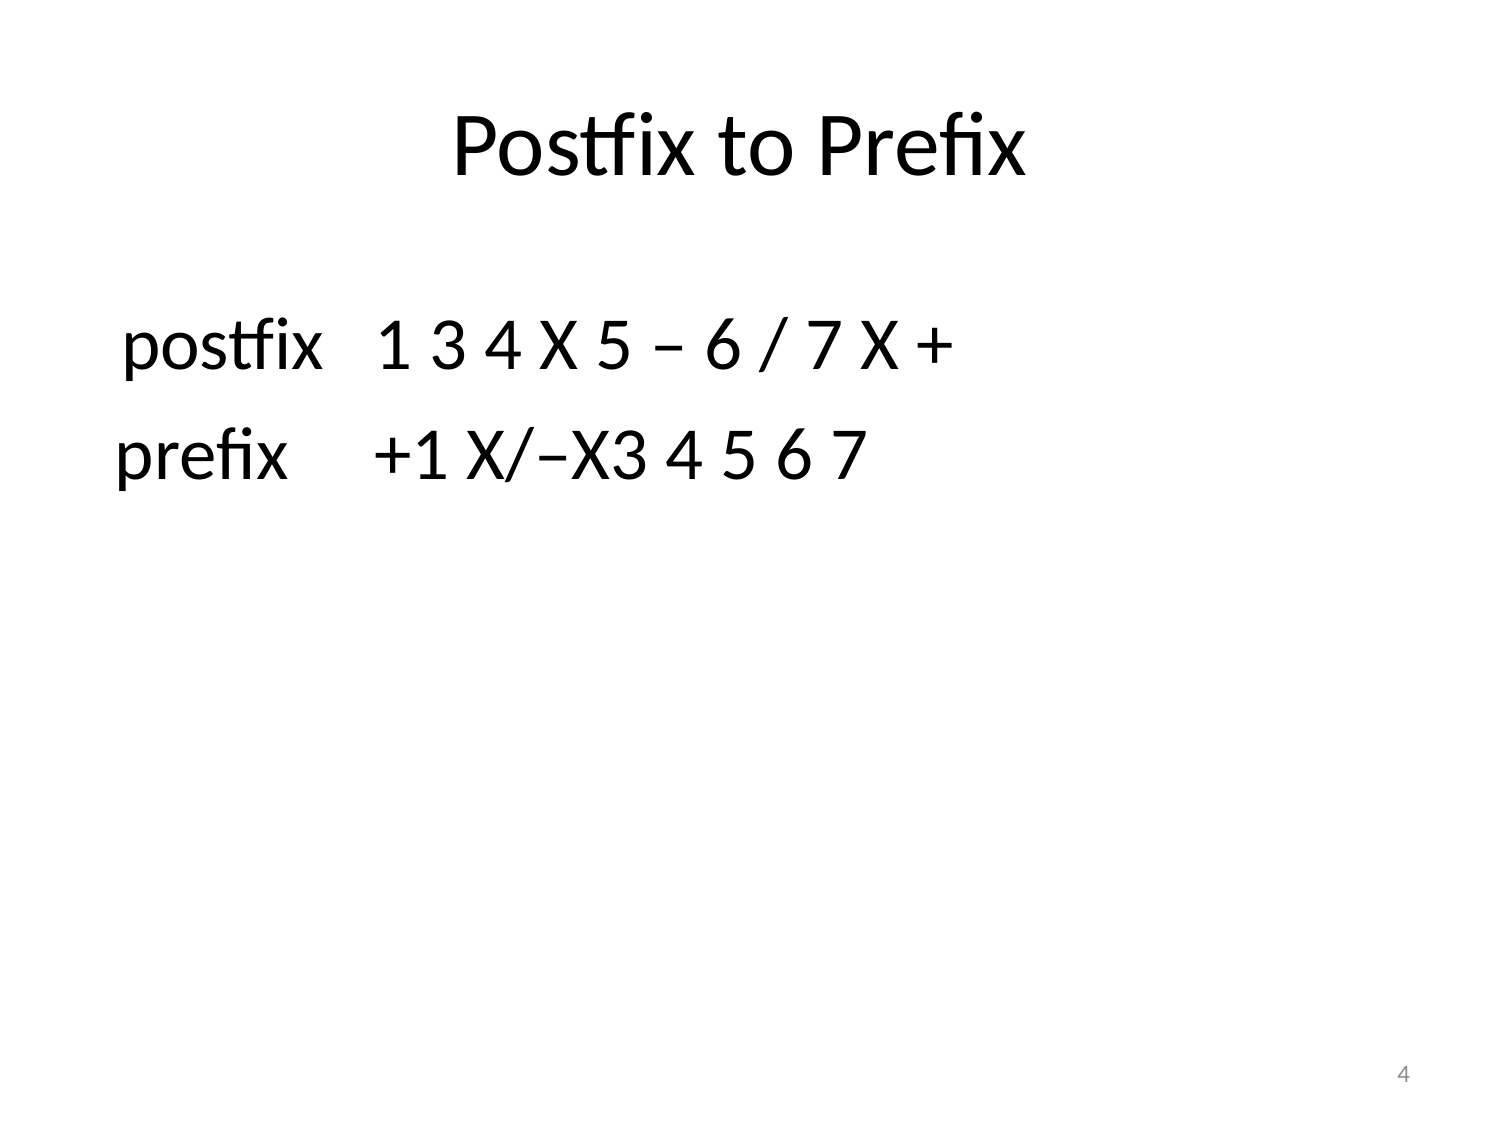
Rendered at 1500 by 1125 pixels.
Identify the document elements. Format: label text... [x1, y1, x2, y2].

text_box 1 3 4 X 5 – 6 / 7 X + [360, 287, 1211, 393]
title Postfix to Prefix [75, 45, 1425, 233]
text_box postfix [106, 287, 355, 393]
text_box +1 X/–X3 4 5 6 7 [361, 397, 1128, 502]
slide_number 4 [1074, 1042, 1425, 1103]
text_box prefix [100, 397, 361, 502]
